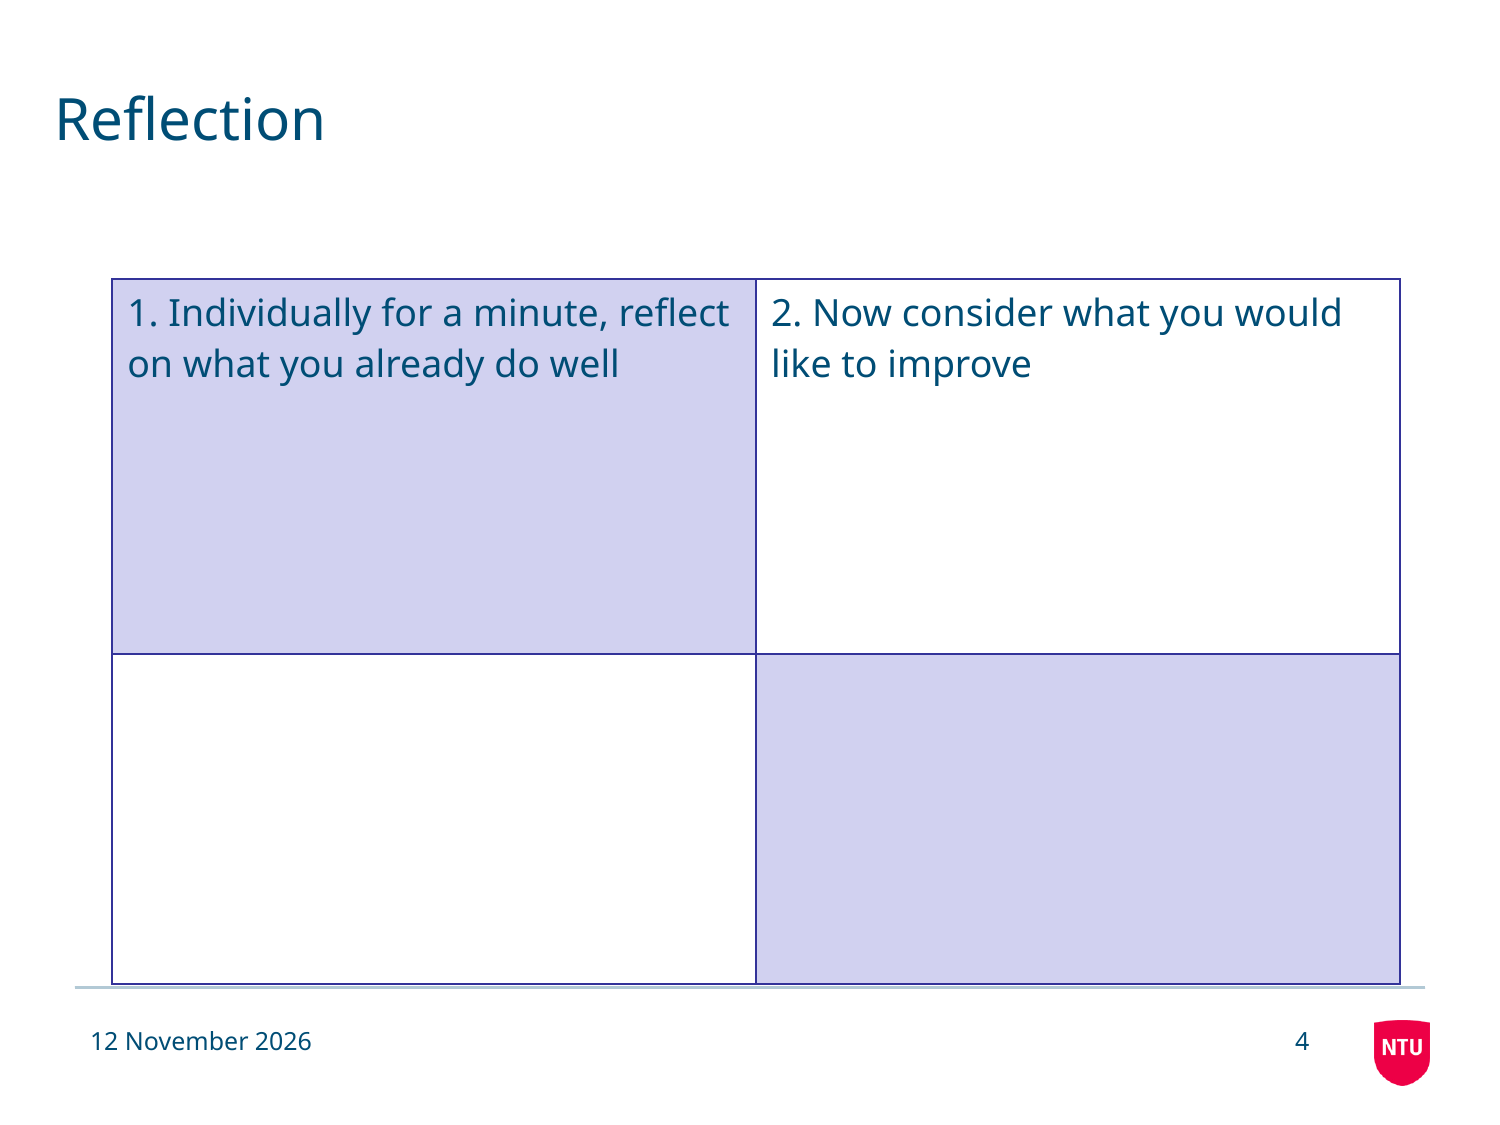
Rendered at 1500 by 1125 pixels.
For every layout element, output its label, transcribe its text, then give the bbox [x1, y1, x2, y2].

table_header 2. Now consider what you would like to improve [757, 280, 1399, 653]
slide_number 4 [974, 1017, 1325, 1097]
picture [1374, 1020, 1430, 1086]
table_header 1. Individually for a minute, reflect on what you already do well [113, 280, 755, 653]
table_cell [757, 655, 1399, 983]
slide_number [75, 1017, 425, 1097]
table_cell [113, 655, 755, 983]
title Reflection [39, 74, 1402, 250]
